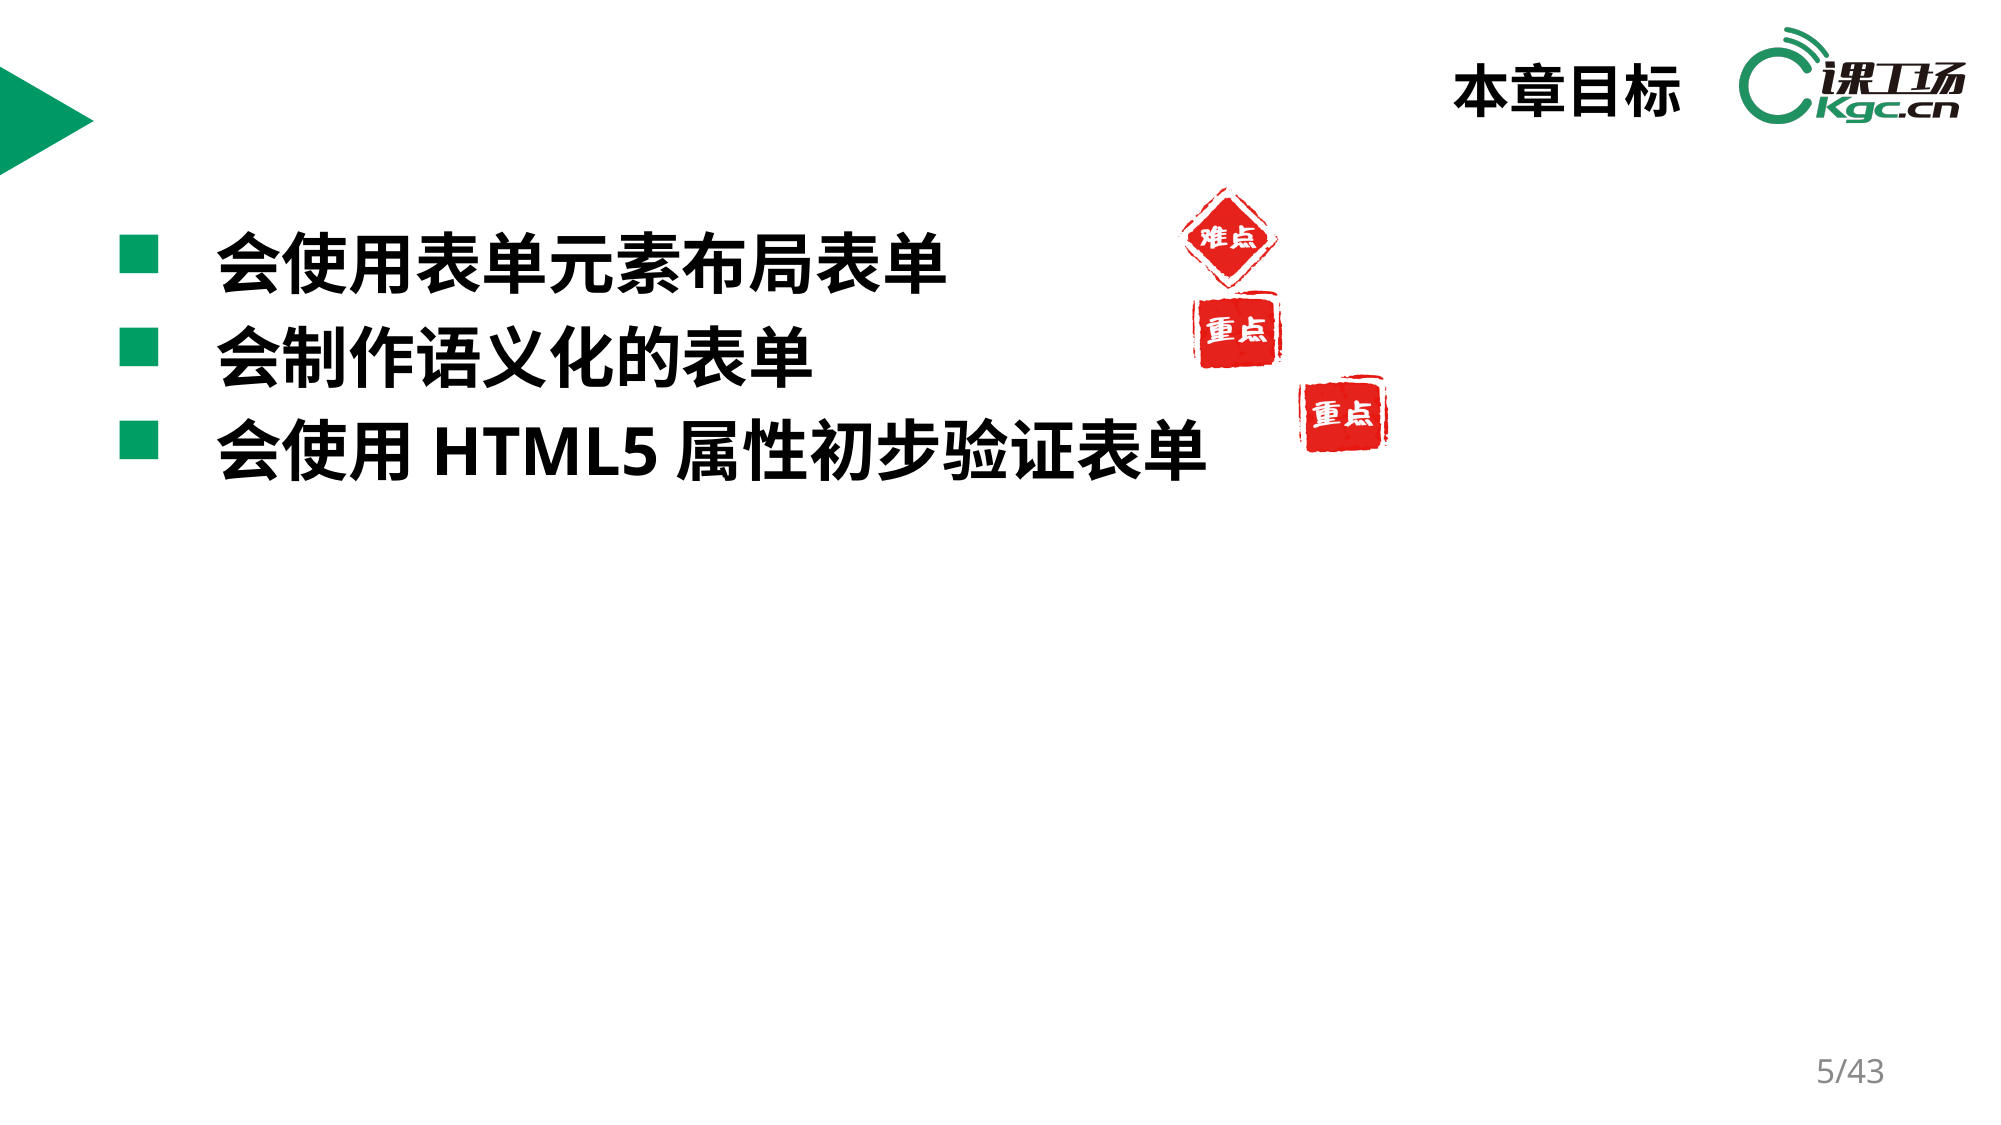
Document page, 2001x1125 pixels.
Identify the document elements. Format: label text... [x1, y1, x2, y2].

slide_number /43 [1433, 1042, 1901, 1104]
picture [1175, 184, 1399, 470]
list 会使用表单元素布局表单 会制作语义化的表单 会使用HTML5属性初步验证表单 [99, 214, 1900, 1005]
title 本章目标 [1437, 46, 1721, 133]
picture [1739, 27, 1966, 124]
